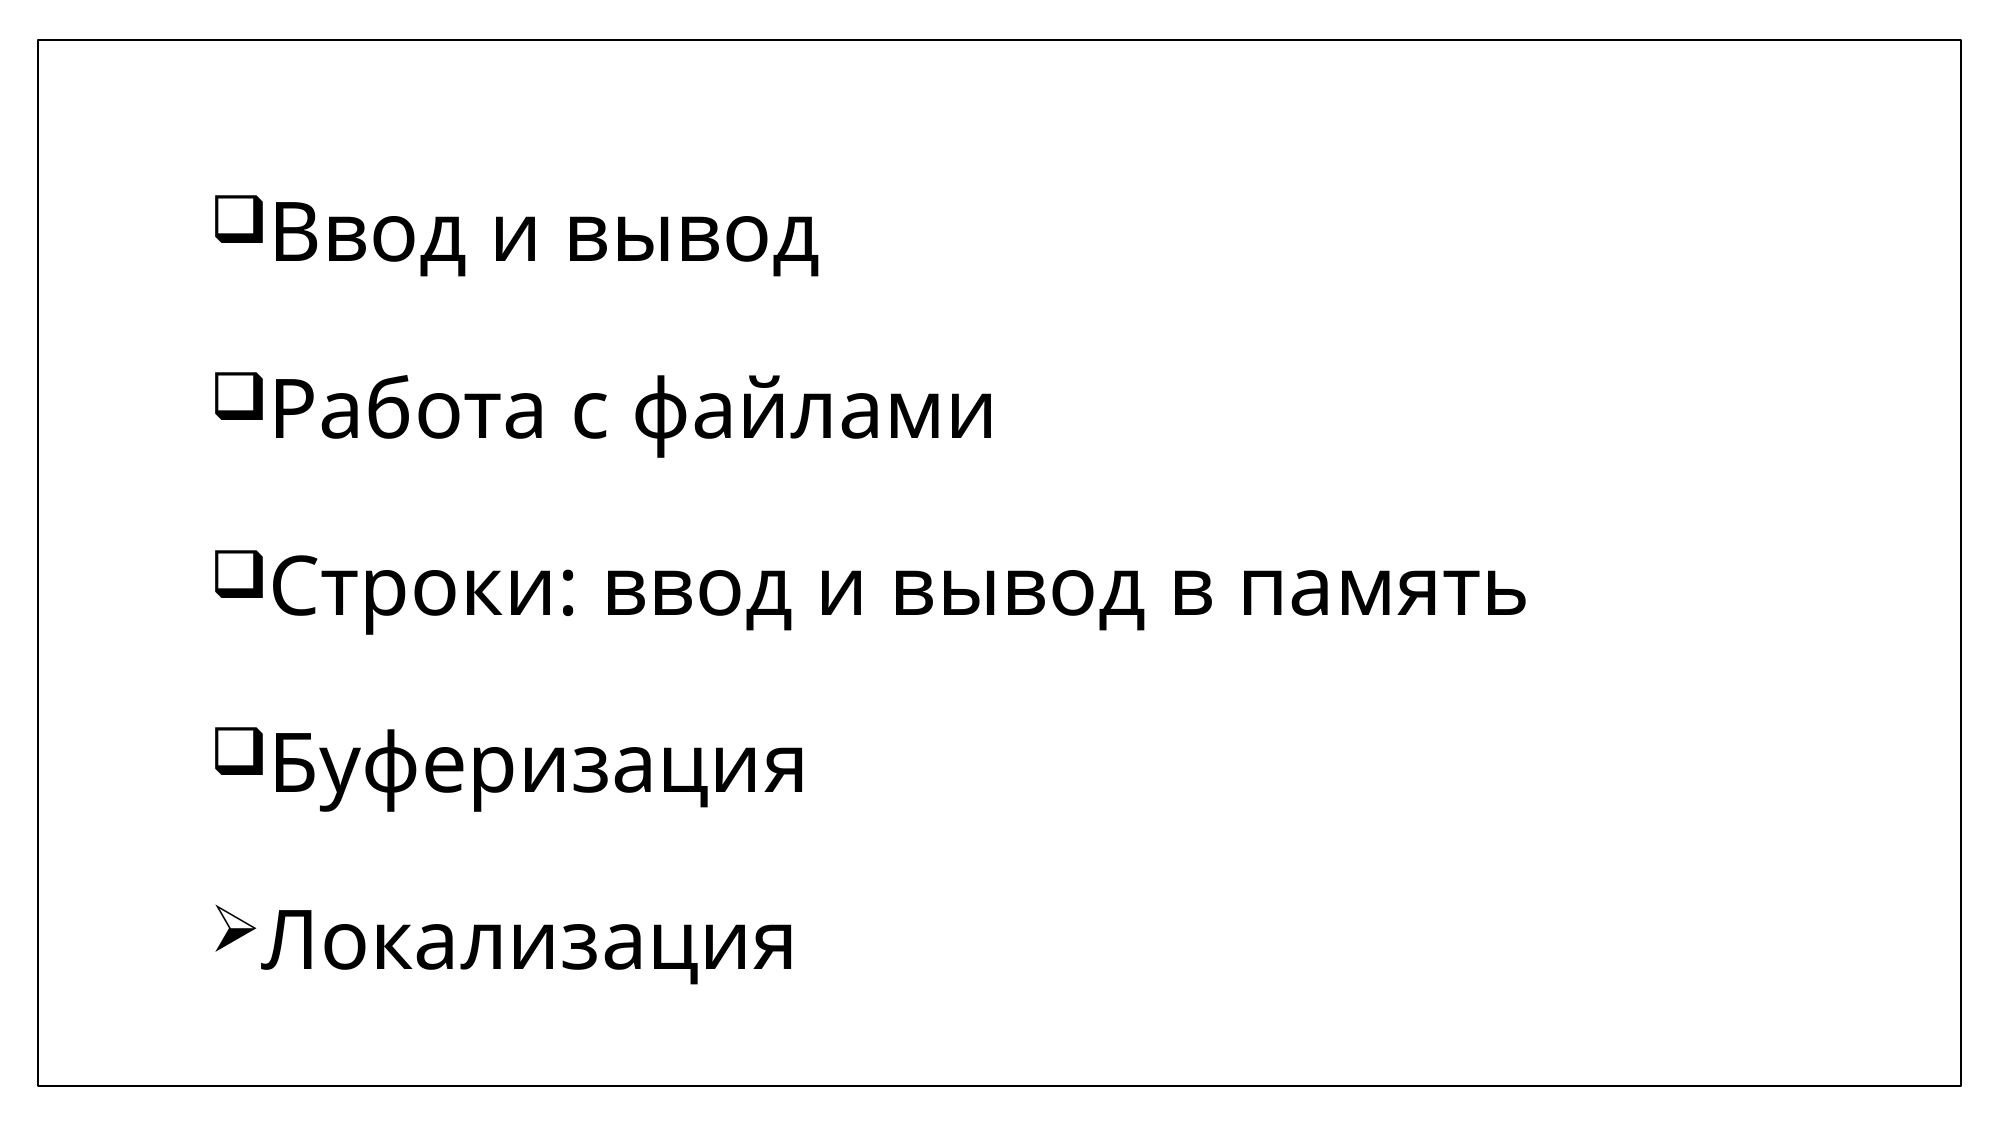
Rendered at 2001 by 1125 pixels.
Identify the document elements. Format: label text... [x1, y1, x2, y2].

list Ввод и вывод Работа с файлами Строки: ввод и вывод в память Буферизация Локализация [187, 121, 1808, 1000]
